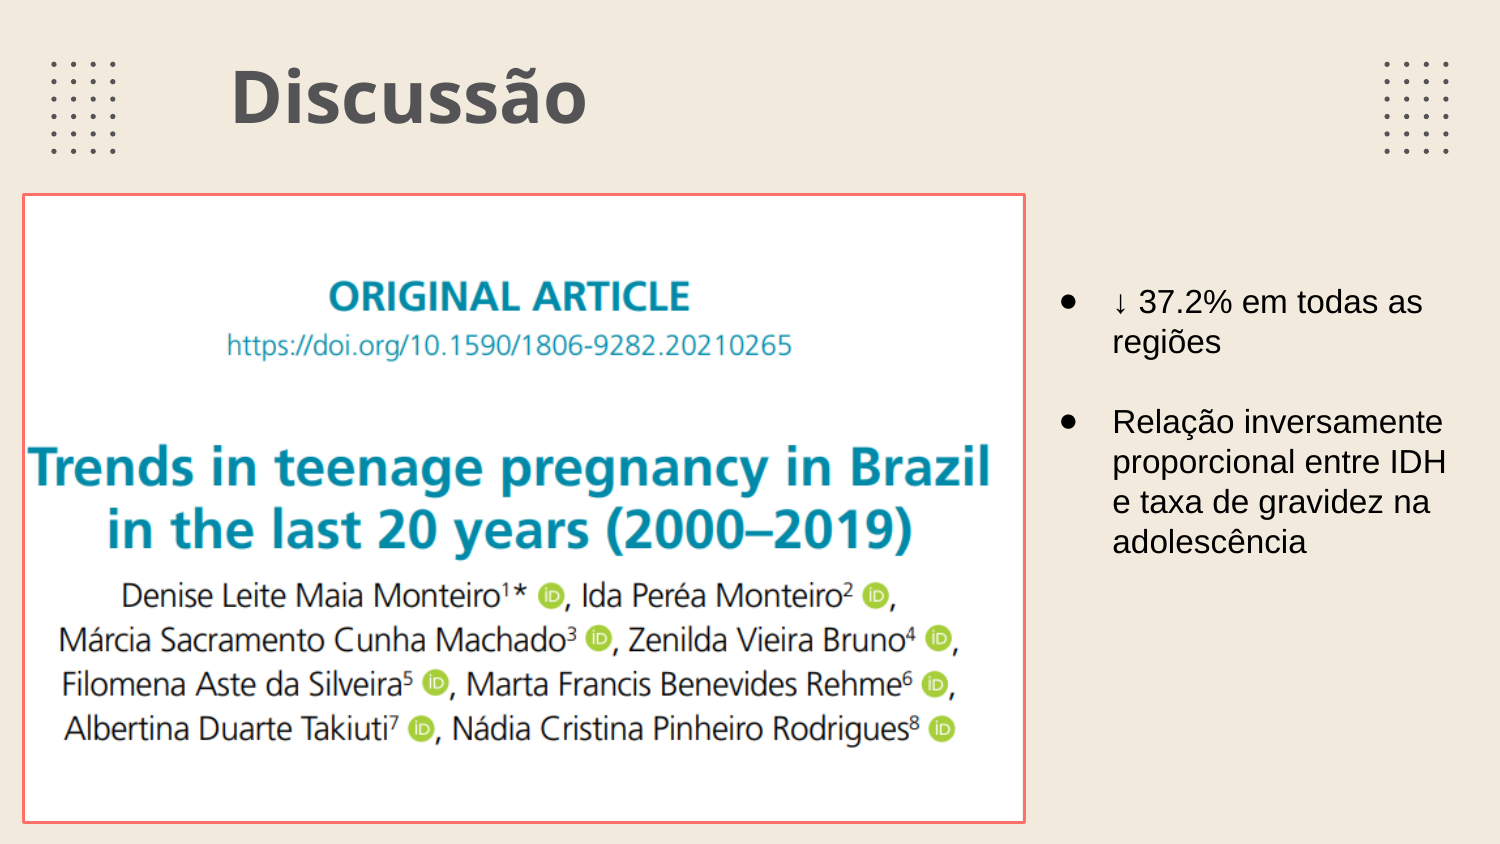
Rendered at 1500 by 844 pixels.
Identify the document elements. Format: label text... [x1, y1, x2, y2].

picture [24, 195, 1023, 821]
text_box ↓ 37.2% em todas as regiões Relação inversamente proporcional entre IDH e taxa de gravidez na adolescência [1027, 265, 1478, 575]
text_box Discussão [214, 35, 1149, 153]
